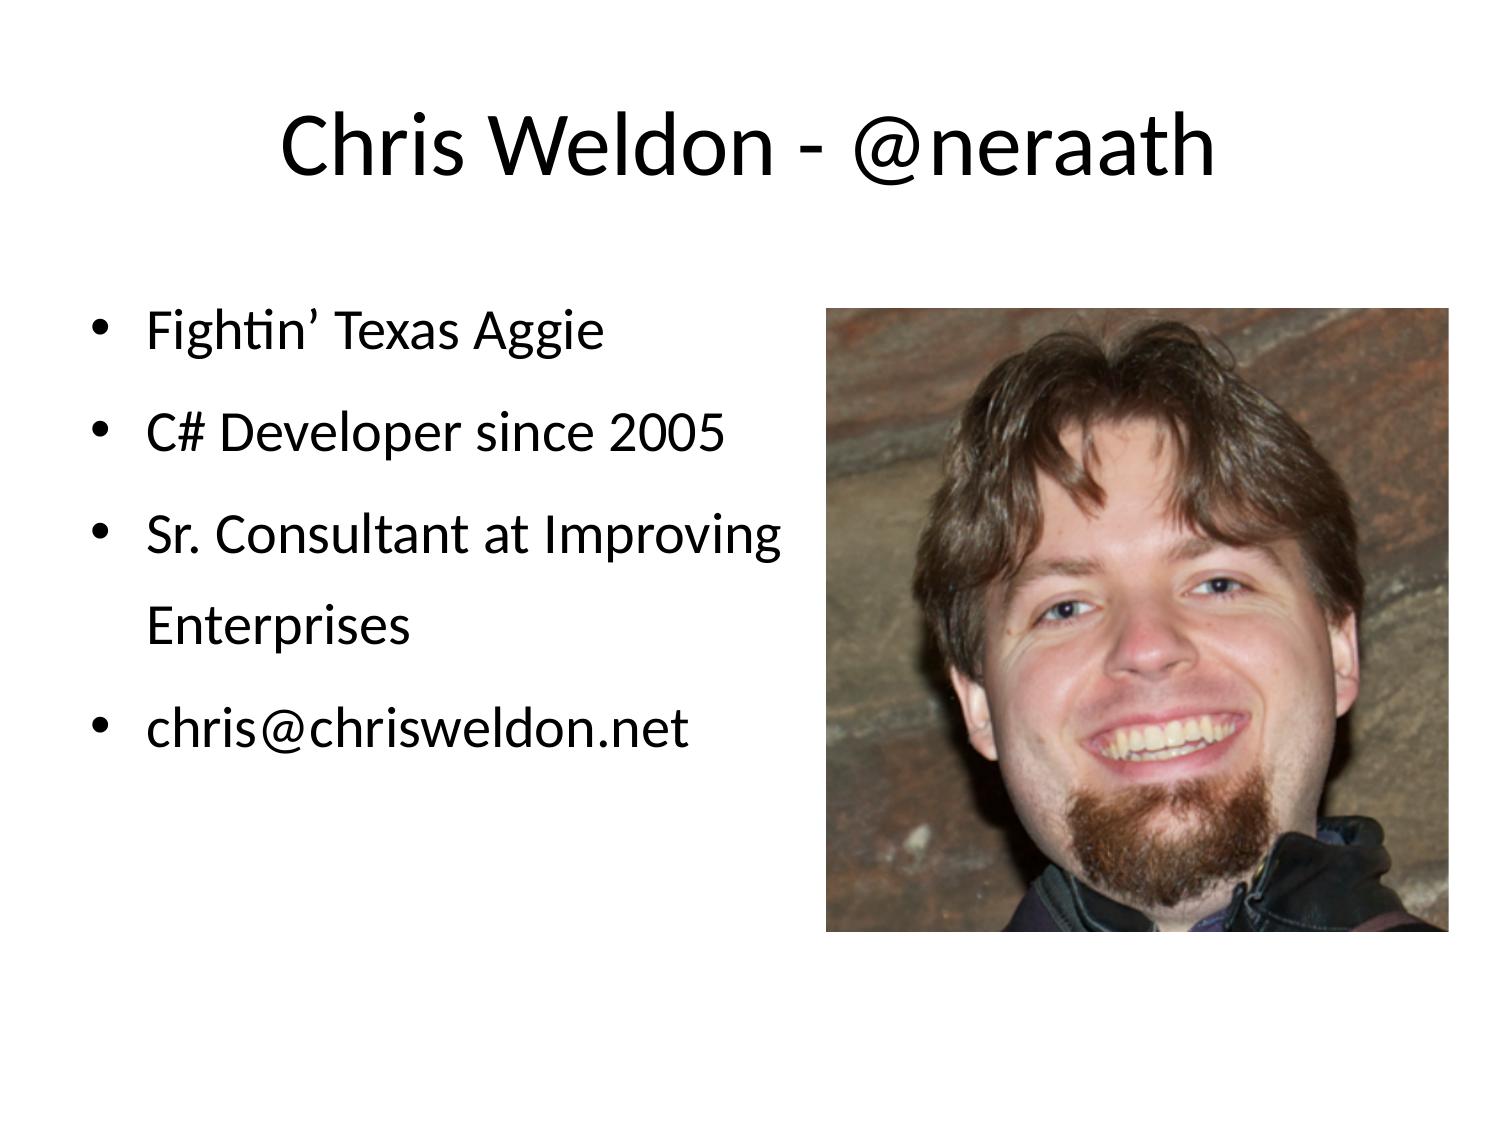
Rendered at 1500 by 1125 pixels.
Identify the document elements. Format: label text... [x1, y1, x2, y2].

title Chris Weldon - @neraath [75, 45, 1425, 233]
picture [825, 308, 1449, 932]
list Fightin’ Texas Aggie C# Developer since 2005 Sr. Consultant at Improving Enterprises chris@chrisweldon.net [75, 262, 800, 1005]
